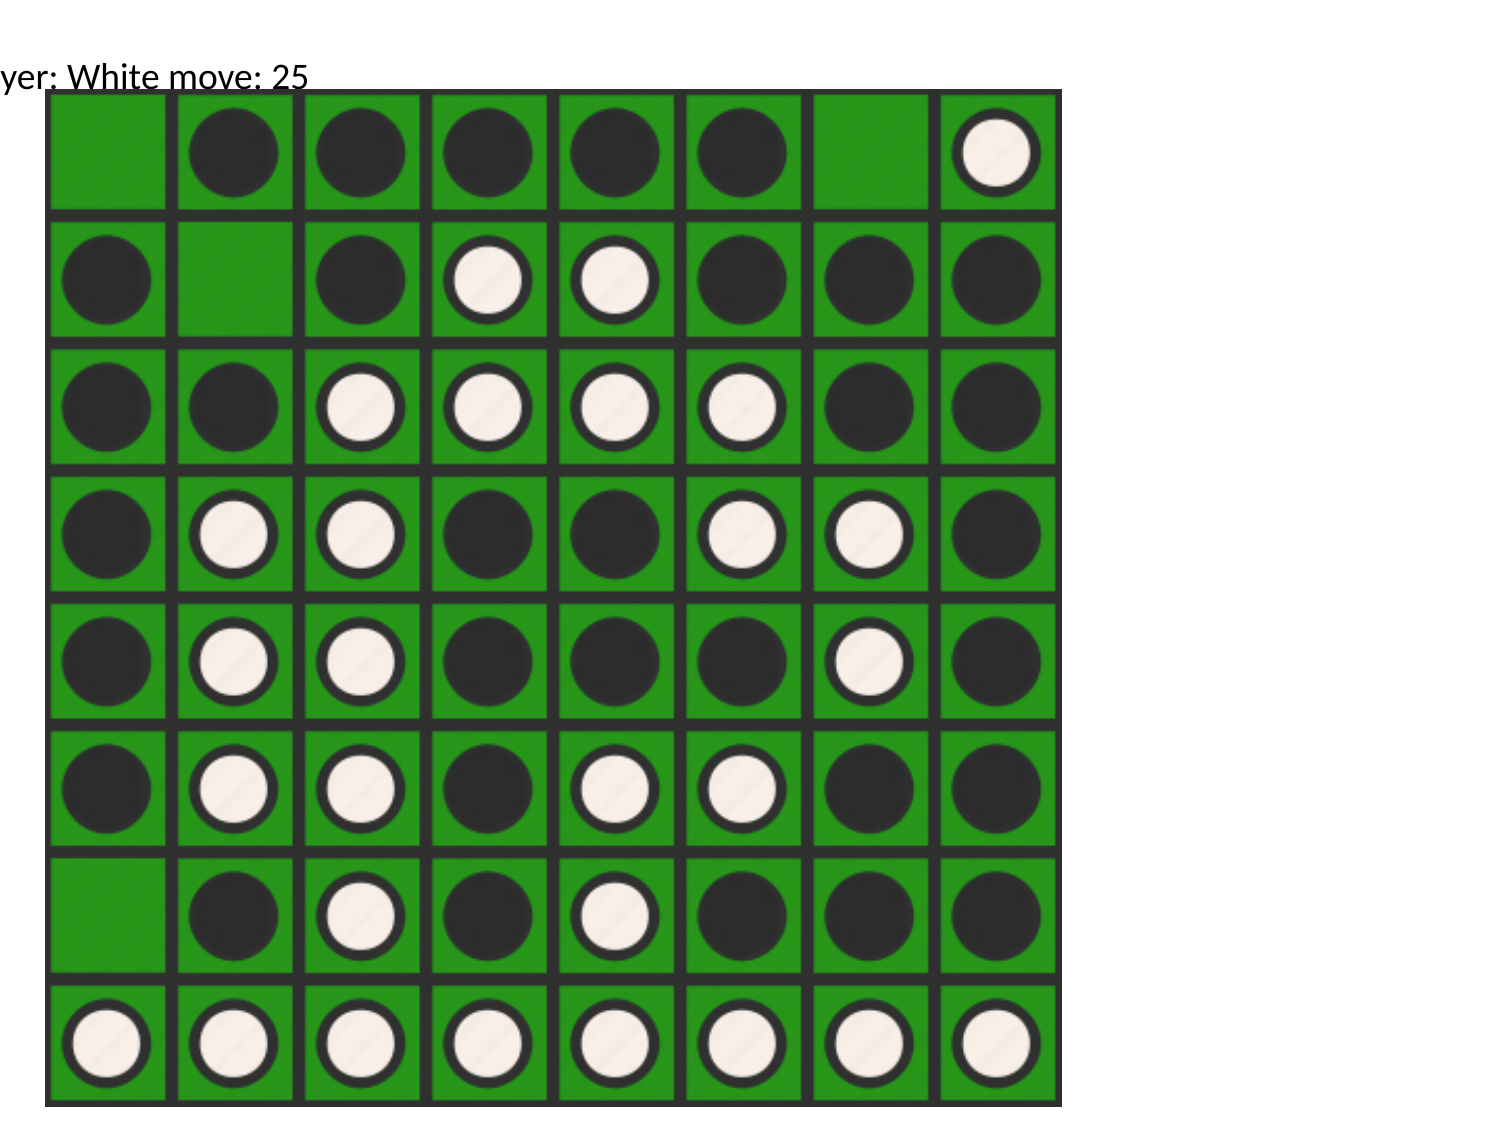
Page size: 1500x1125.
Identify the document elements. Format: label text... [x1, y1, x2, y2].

picture [44, 89, 1062, 1107]
text_box turn: 56 player: White move: 25 [0, 44, 325, 105]
